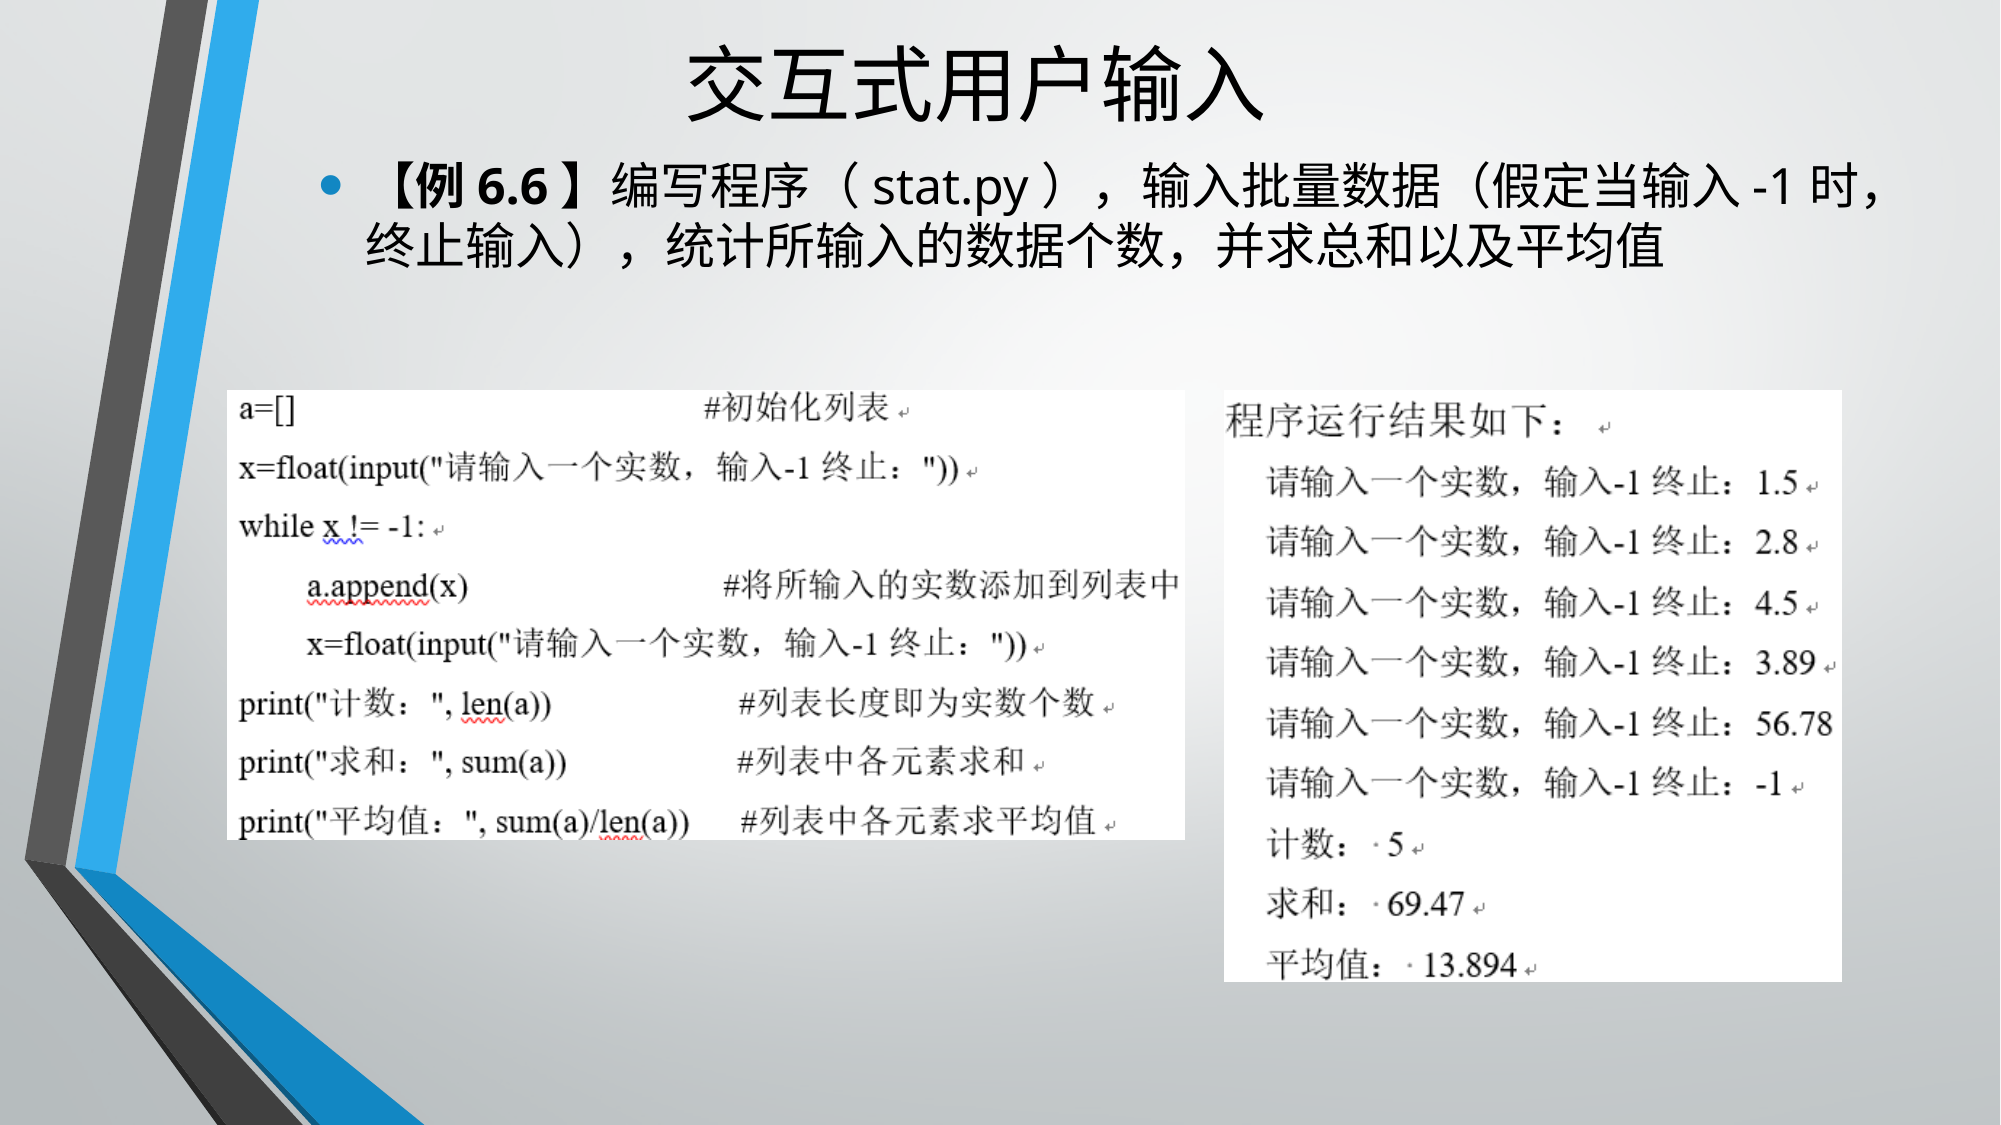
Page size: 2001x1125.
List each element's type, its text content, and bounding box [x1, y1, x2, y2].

picture [1224, 390, 1842, 982]
picture [226, 389, 1185, 840]
list 【例6.6】编写程序（stat.py），输入批量数据（假定当输入-1时，终止输入），统计所输入的数据个数，并求总和以及平均值 [303, 147, 1974, 823]
title 交互式用户输入 [338, 19, 1614, 146]
